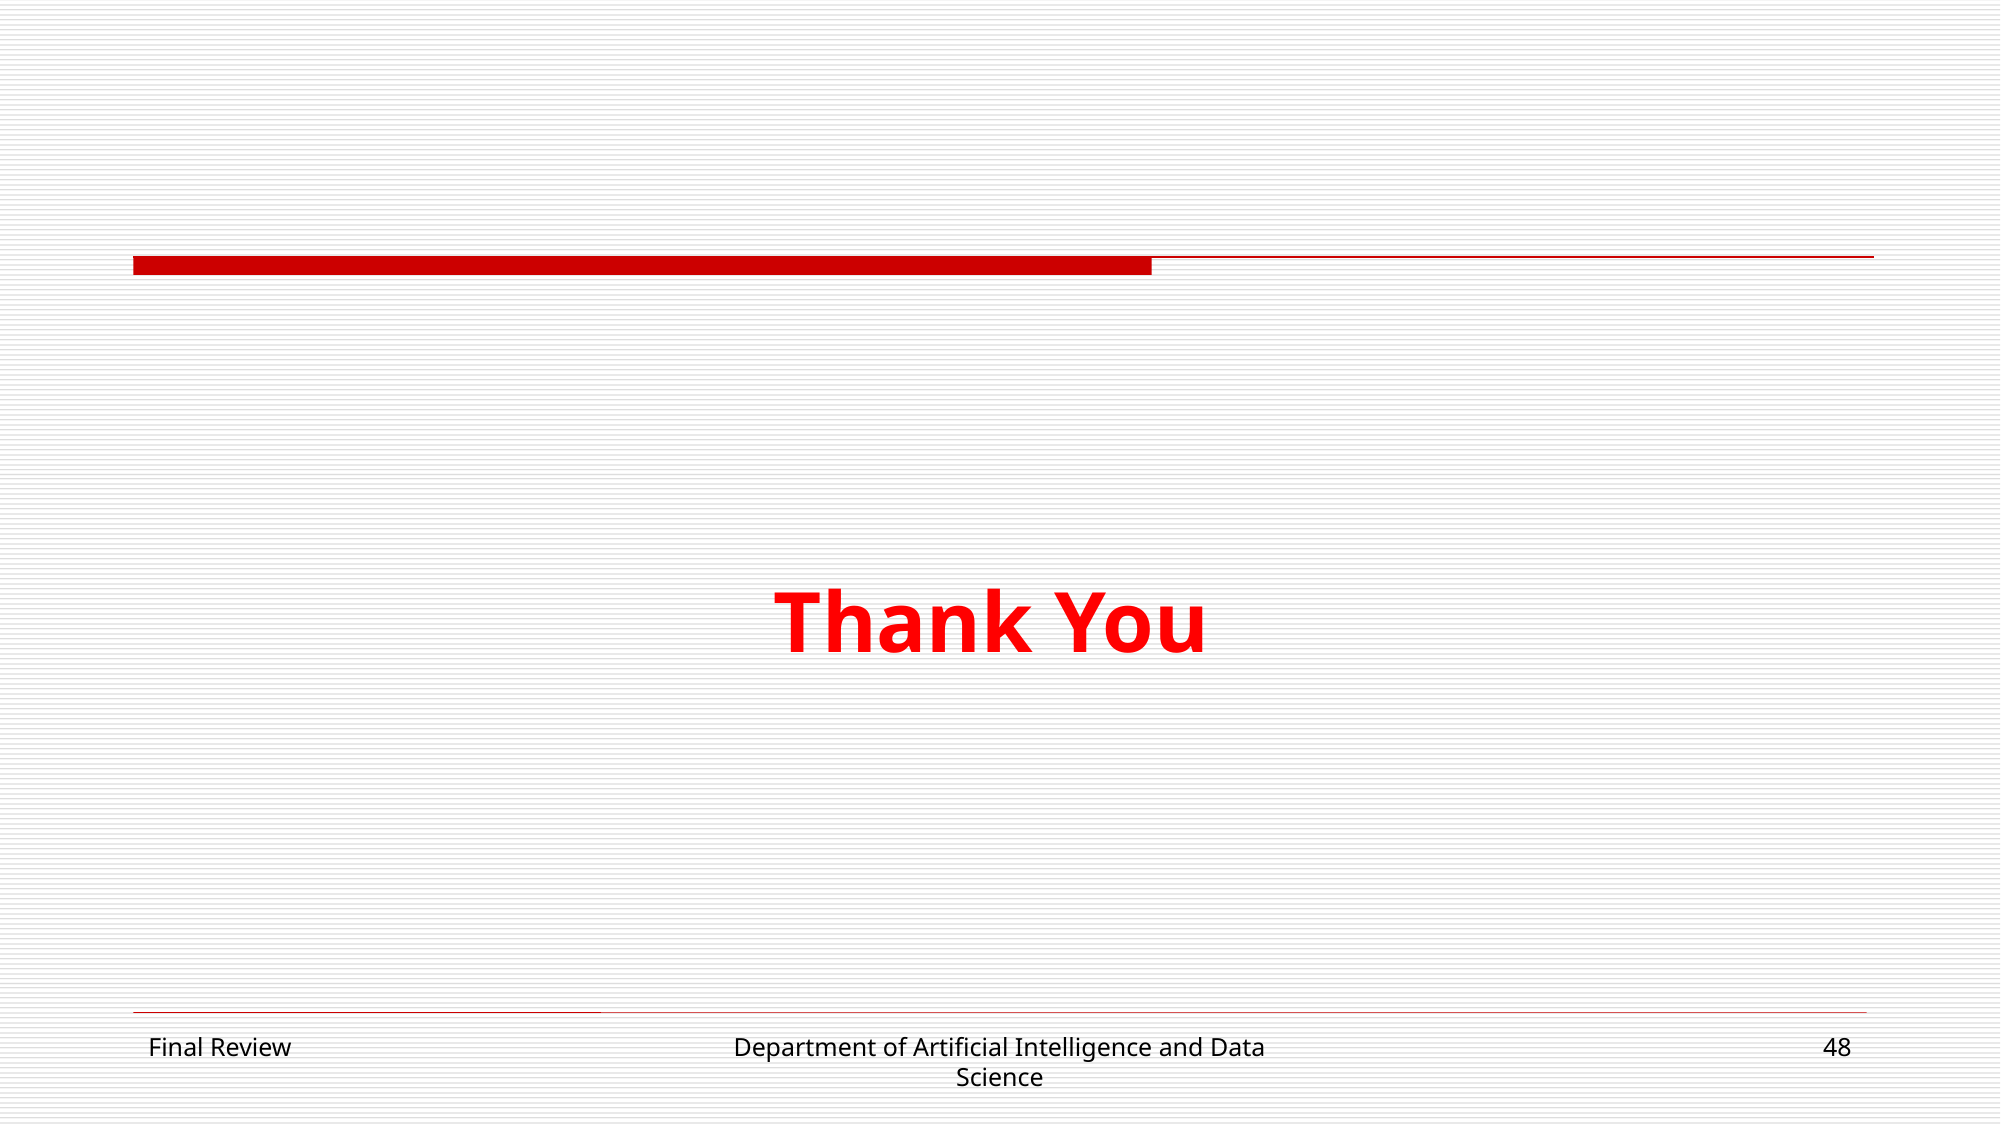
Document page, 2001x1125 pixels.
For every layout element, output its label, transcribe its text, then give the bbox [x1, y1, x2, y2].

picture [0, 0, 2001, 1125]
slide_number Final Review [133, 1024, 567, 1103]
title Thank You [116, 519, 1867, 720]
footer Department of Artificial Intelligence and Data Science [683, 1024, 1317, 1103]
slide_number 48 [1433, 1024, 1867, 1103]
